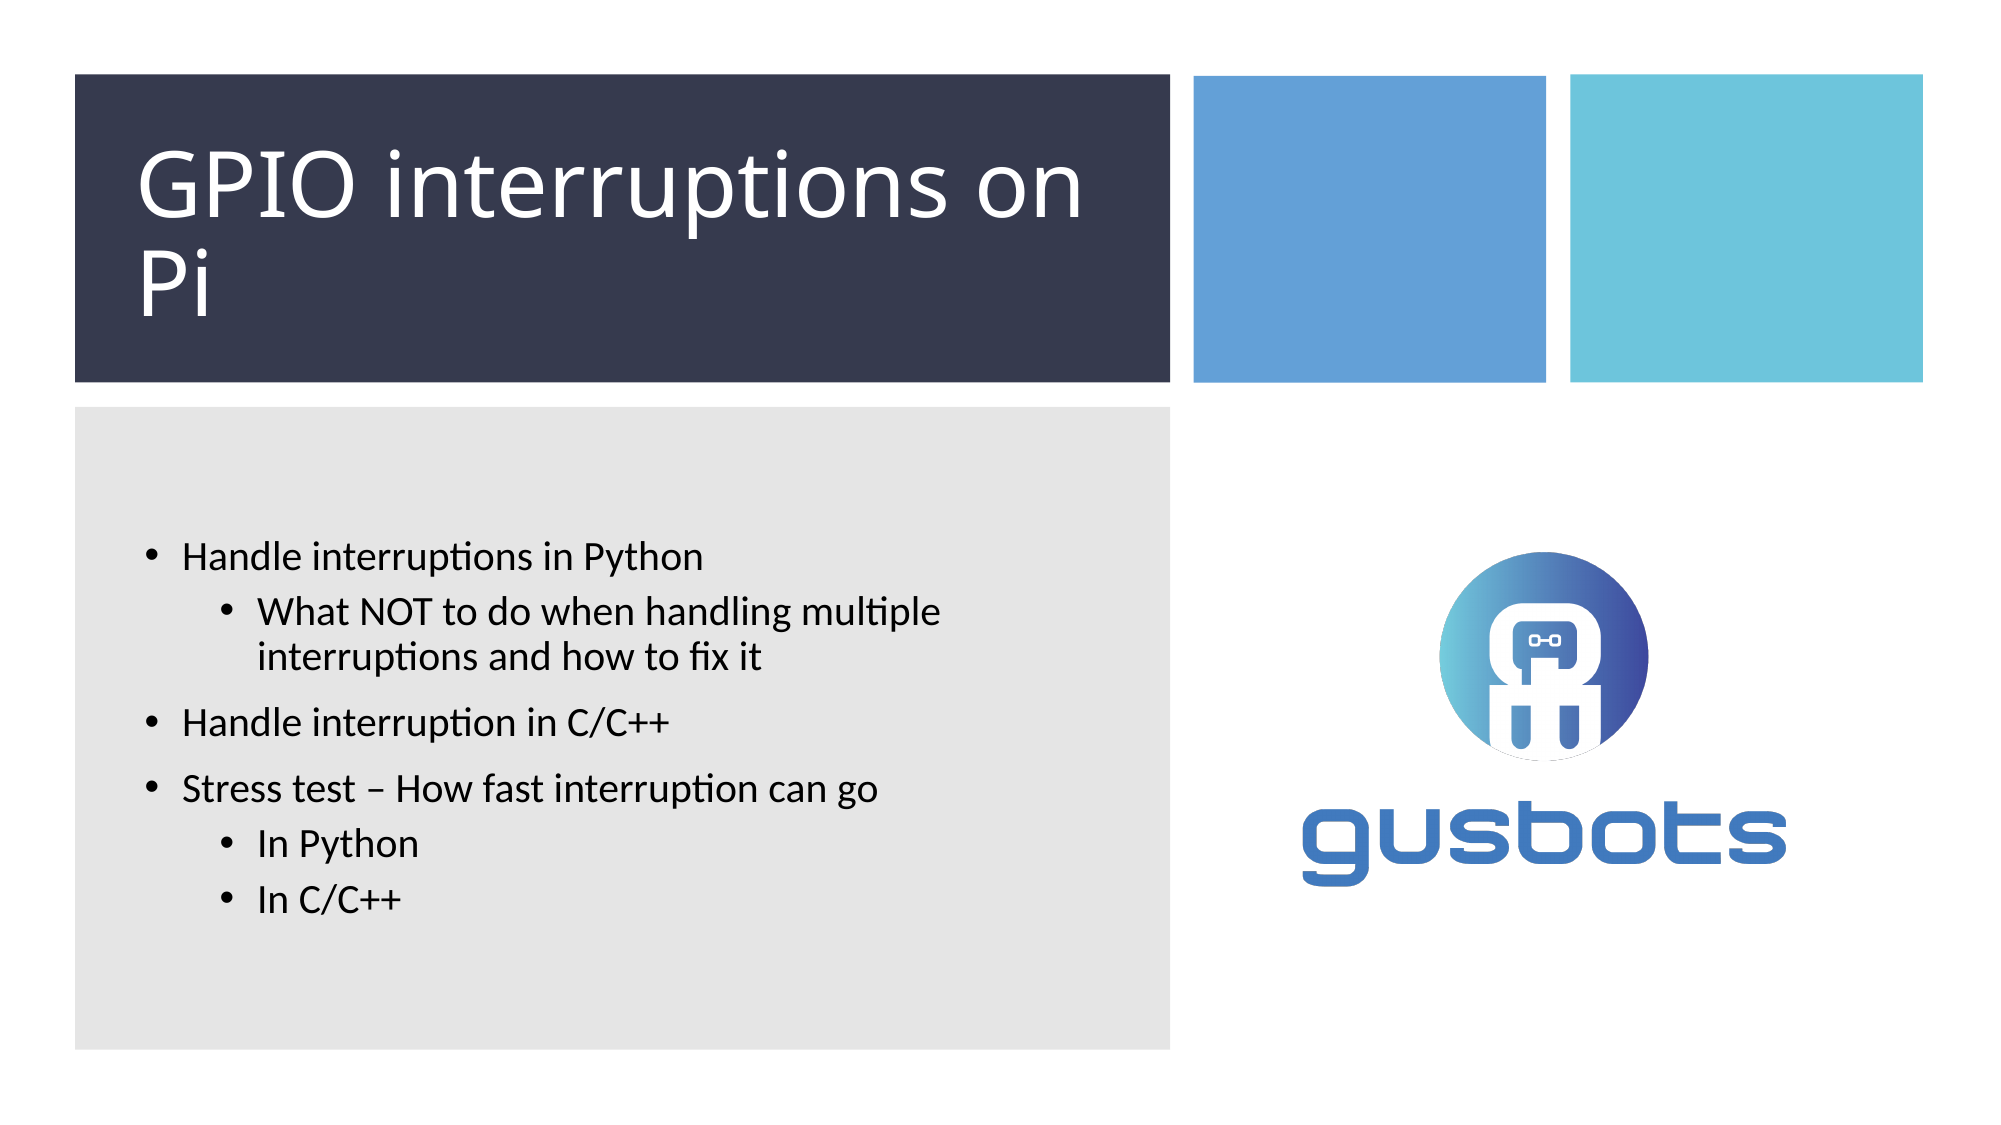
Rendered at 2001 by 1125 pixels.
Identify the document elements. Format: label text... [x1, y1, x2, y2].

title GPIO interruptions on Pi [120, 120, 1119, 354]
text_box [1569, 73, 1924, 383]
text_box [74, 406, 1171, 1051]
picture [1193, 406, 1925, 1050]
list Handle interruptions in Python What NOT to do when handling multiple interruptions and how to fix it Handle interruption in C/C++ Stress test – How fast interruption can go In Python In C/C++ [129, 459, 1119, 998]
text_box [1193, 75, 1547, 384]
text_box [74, 73, 1171, 383]
